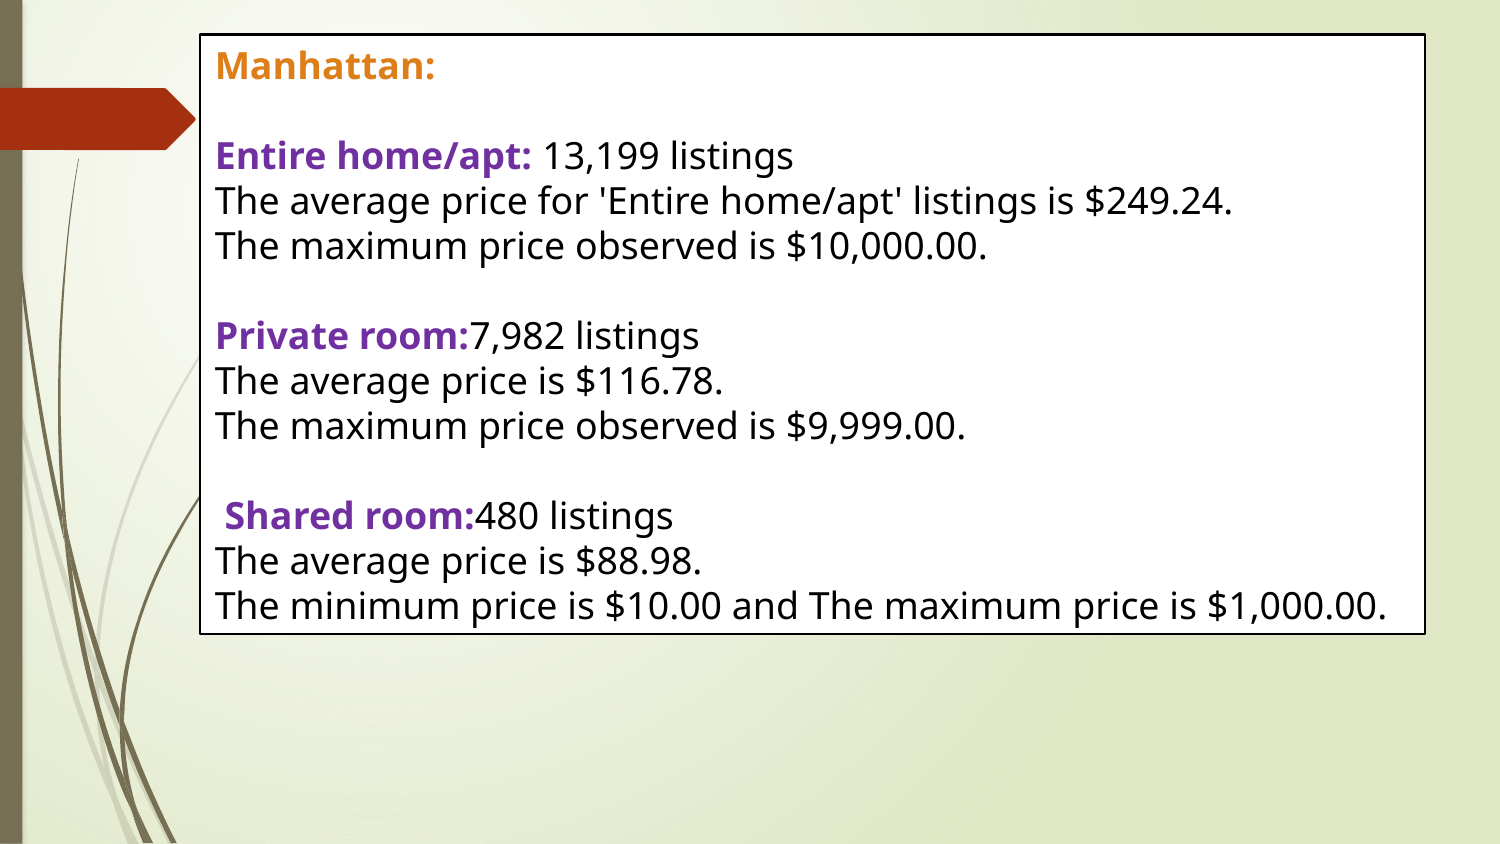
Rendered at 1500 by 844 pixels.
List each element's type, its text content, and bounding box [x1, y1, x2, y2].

text_box Manhattan: Entire home/apt: 13,199 listings The average price for 'Entire home/apt' listings is $249.24. The maximum price observed is $10,000.00. Private room:7,982 listings The average price is $116.78. The maximum price observed is $9,999.00. Shared room:480 listings The average price is $88.98. The minimum price is $10.00 and The maximum price is $1,000.00. [199, 33, 1426, 635]
